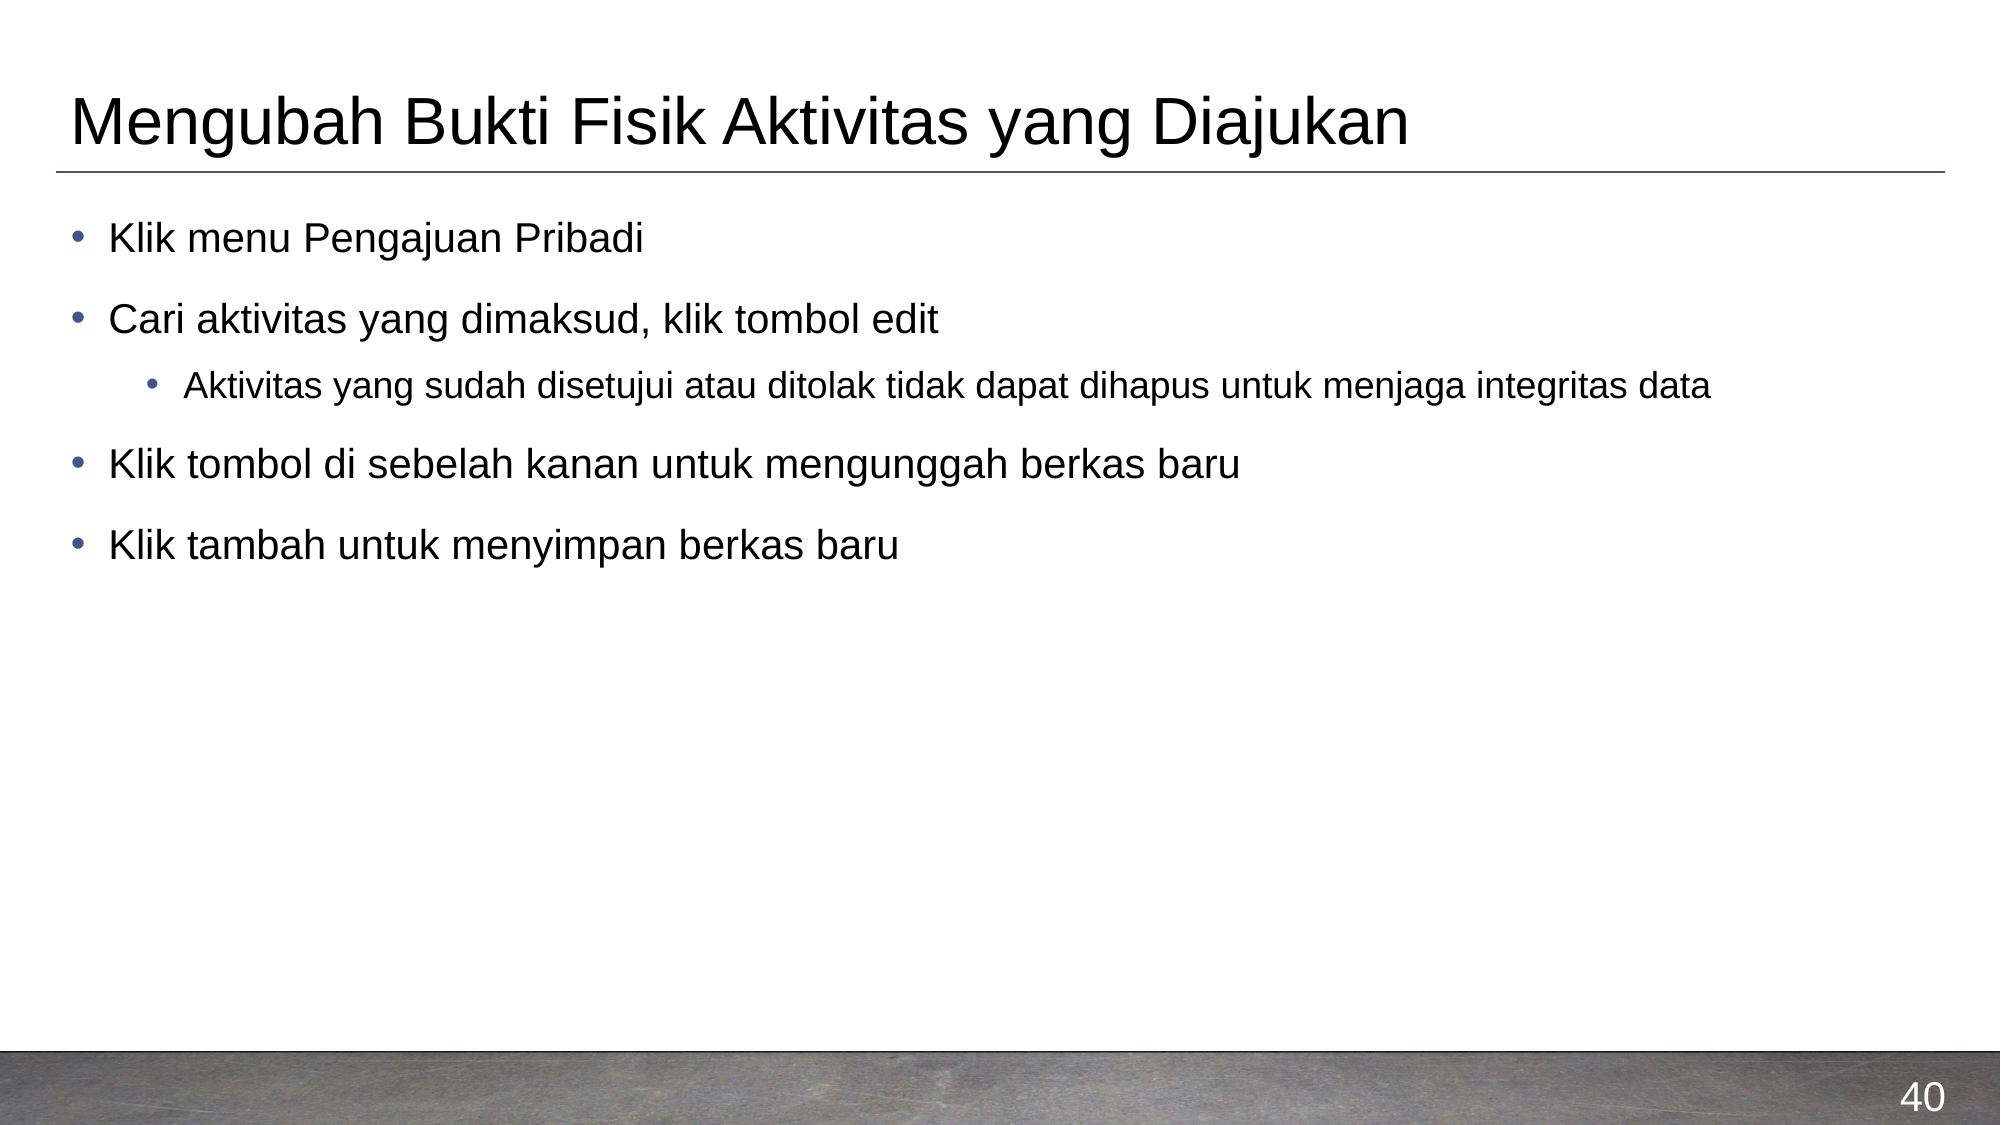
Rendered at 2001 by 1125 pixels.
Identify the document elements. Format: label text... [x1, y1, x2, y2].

picture [0, 1051, 2000, 1125]
list Klik menu Pengajuan Pribadi Cari aktivitas yang dimaksud, klik tombol edit Aktivitas yang sudah disetujui atau ditolak tidak dapat dihapus untuk menjaga integritas data Klik tombol di sebelah kanan untuk mengunggah berkas baru Klik tambah untuk menyimpan berkas baru [55, 193, 1945, 970]
title Mengubah Bukti Fisik Aktivitas yang Diajukan [55, 80, 1945, 172]
